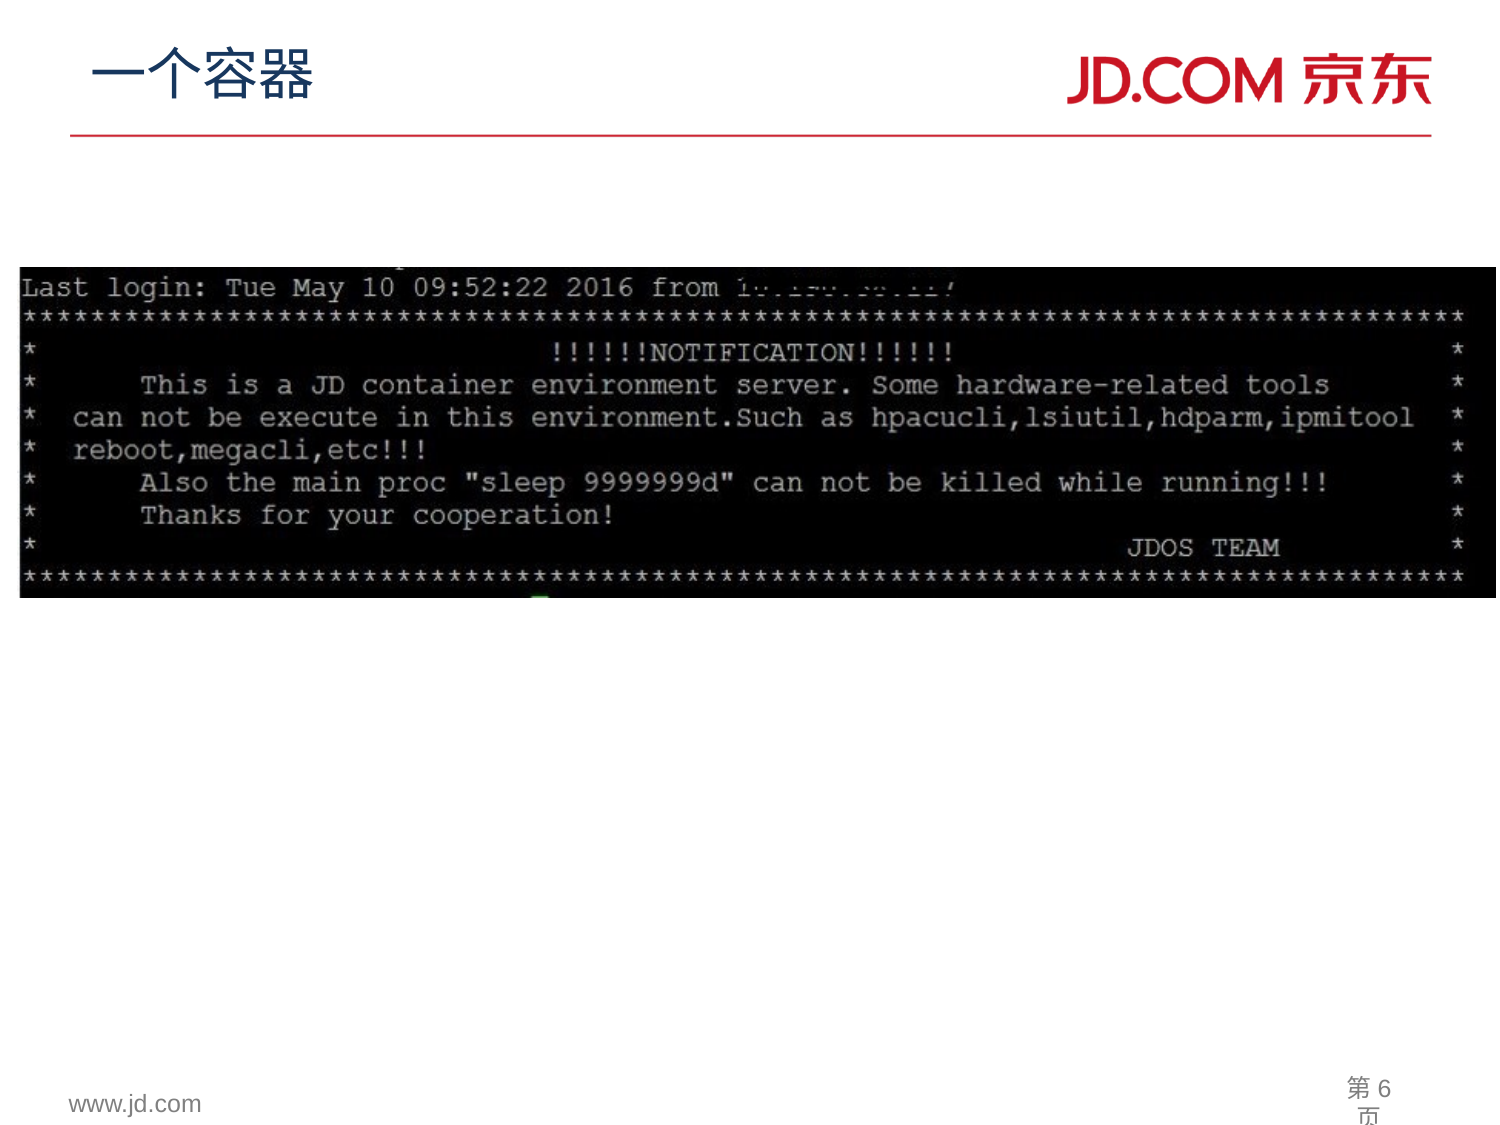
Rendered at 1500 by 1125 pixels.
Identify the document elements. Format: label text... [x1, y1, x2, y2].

picture [0, 0, 1500, 1125]
text_box 一个容器 [75, 30, 1155, 124]
slide_number 第6页 [1337, 1087, 1402, 1118]
